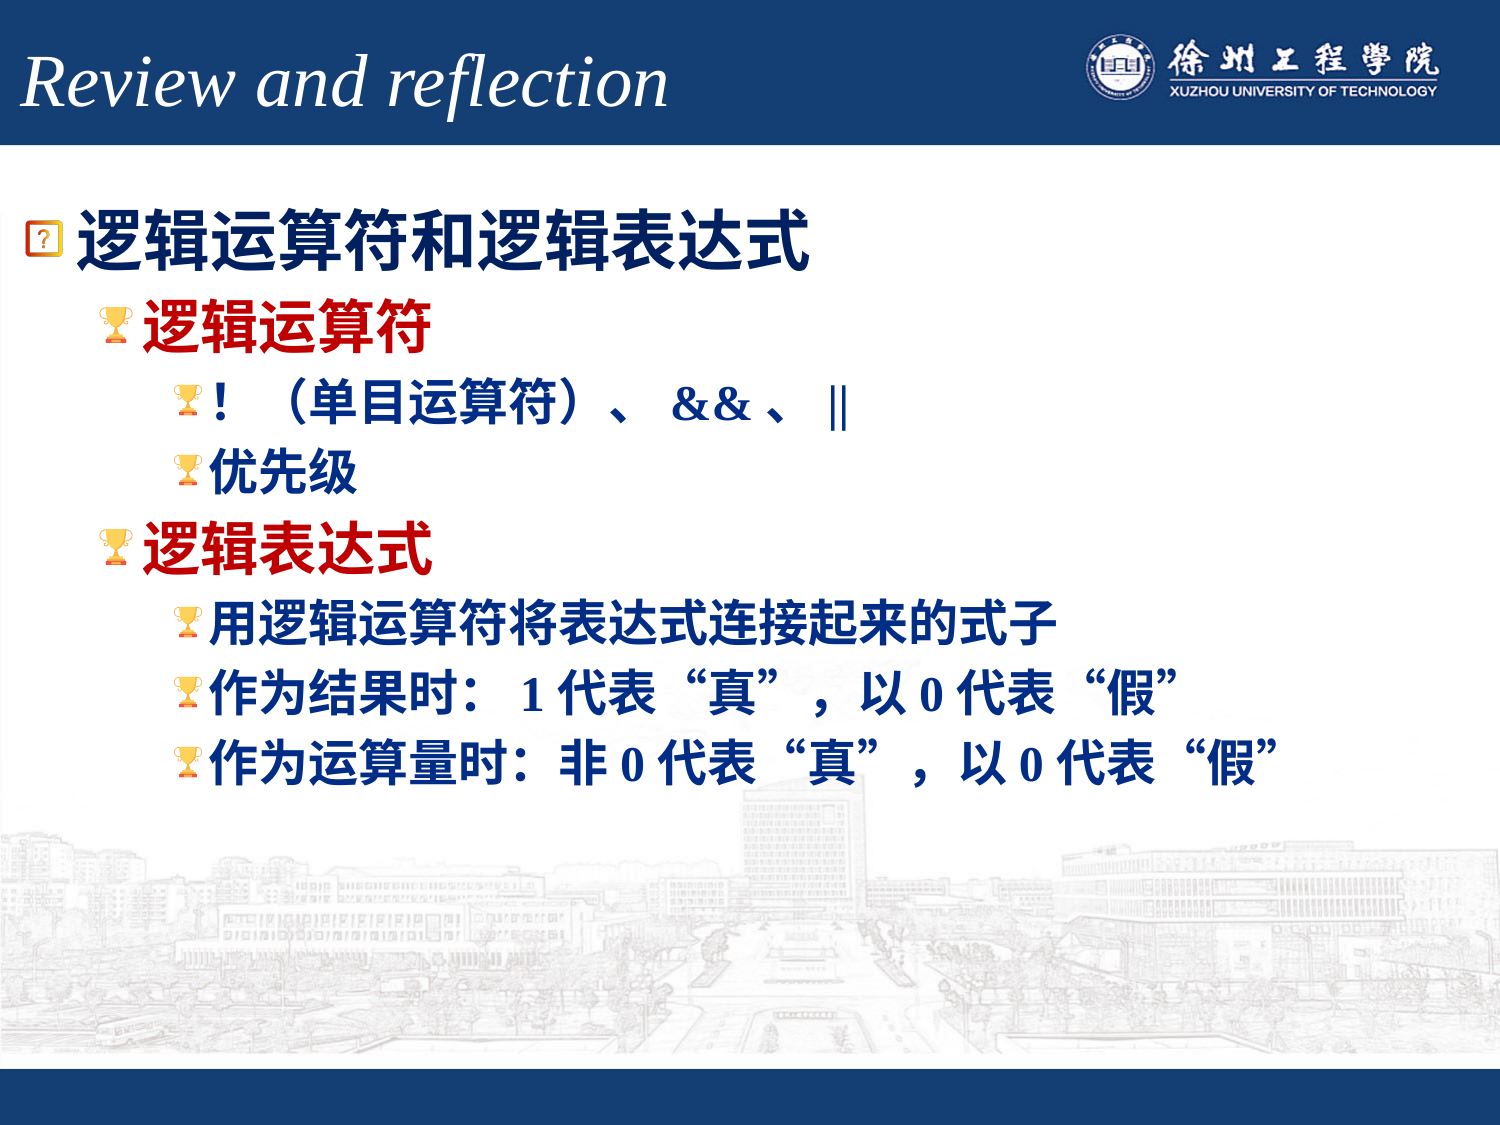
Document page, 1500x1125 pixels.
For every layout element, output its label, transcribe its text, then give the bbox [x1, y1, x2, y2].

list 逻辑运算符和逻辑表达式 逻辑运算符 ！（单目运算符）、&&、|| 优先级 逻辑表达式 用逻辑运算符将表达式连接起来的式子 作为结果时：1代表“真”，以0代表“假” 作为运算量时：非0代表“真”，以0代表“假” [5, 191, 1494, 1062]
title Review and reflection [5, 23, 1084, 123]
picture [0, 0, 1500, 1125]
